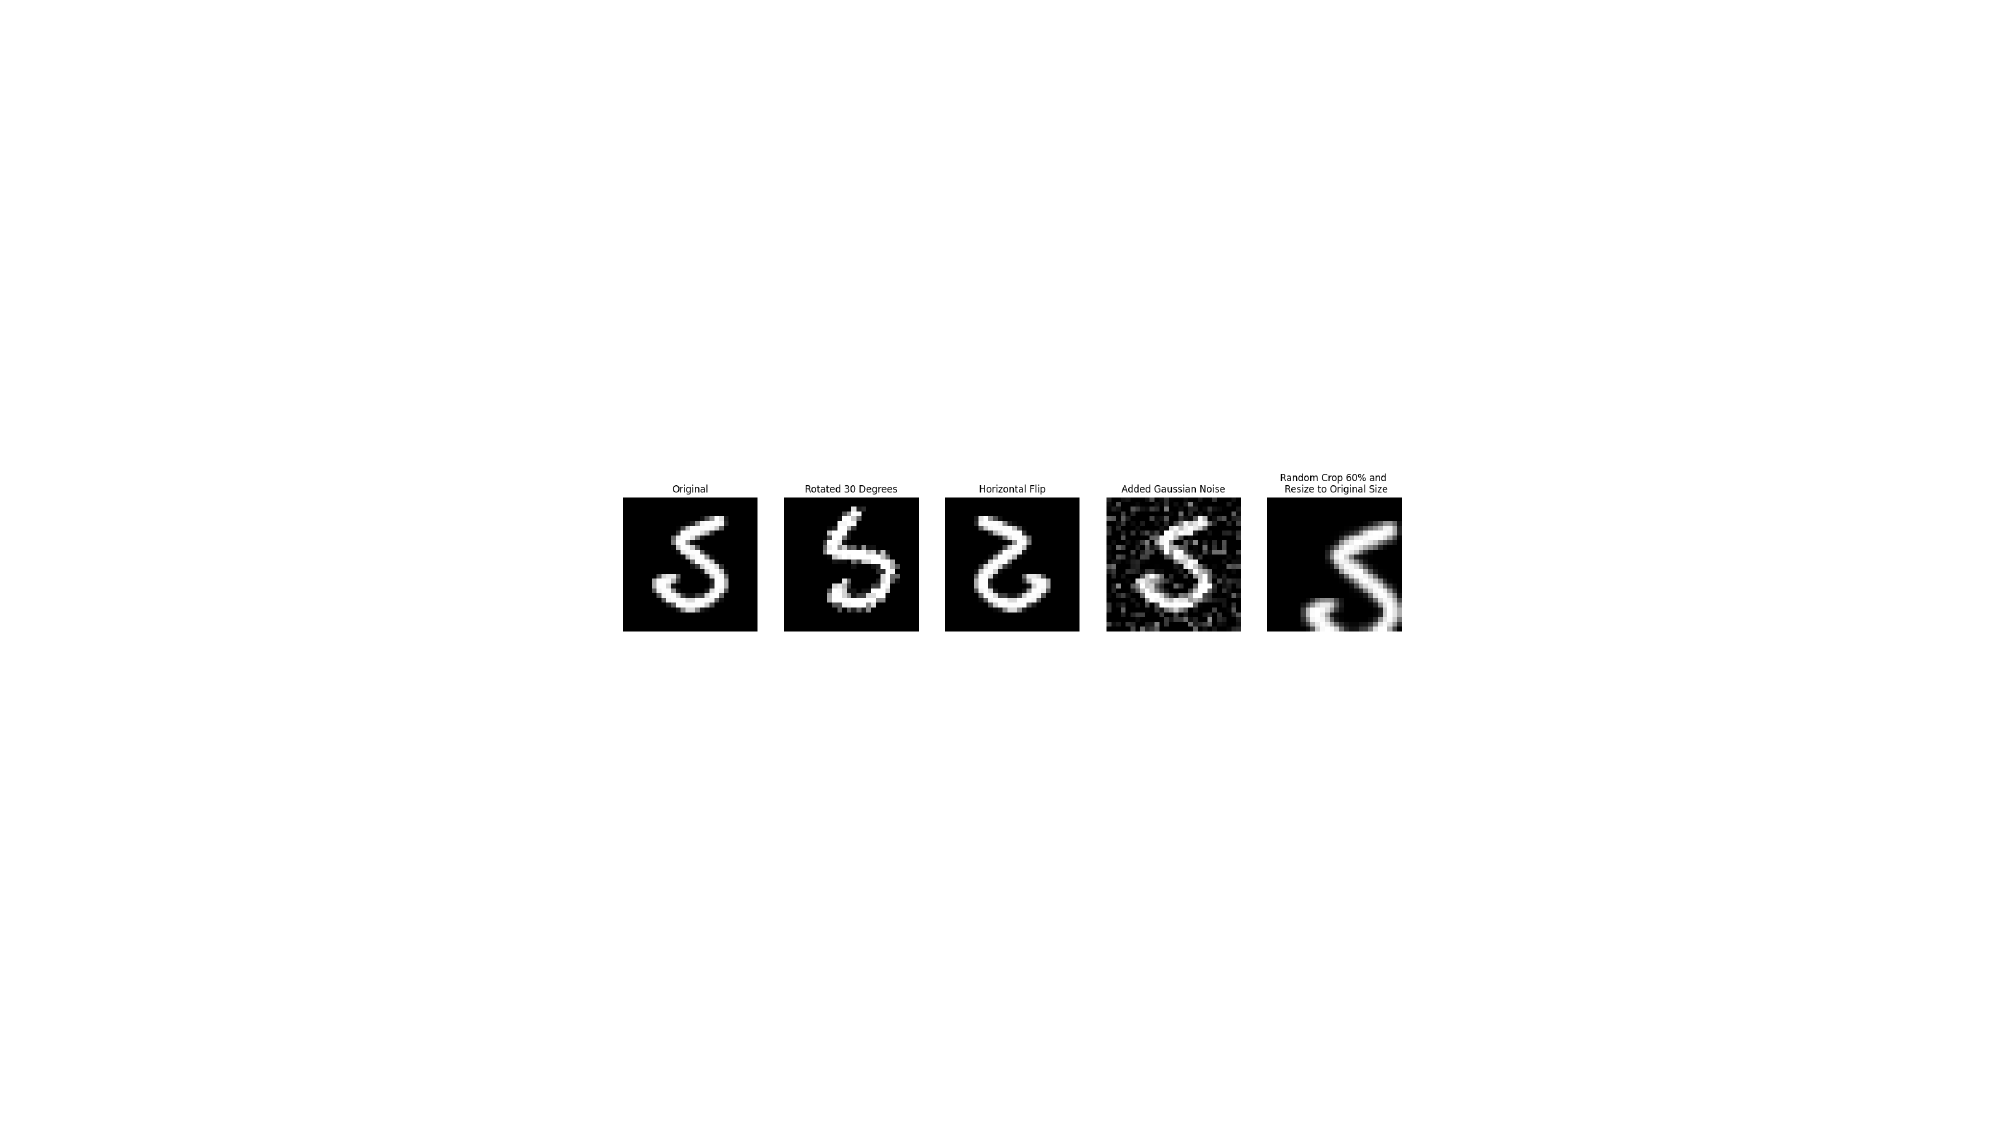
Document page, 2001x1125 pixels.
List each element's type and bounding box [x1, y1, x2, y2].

picture [497, 394, 1503, 731]
